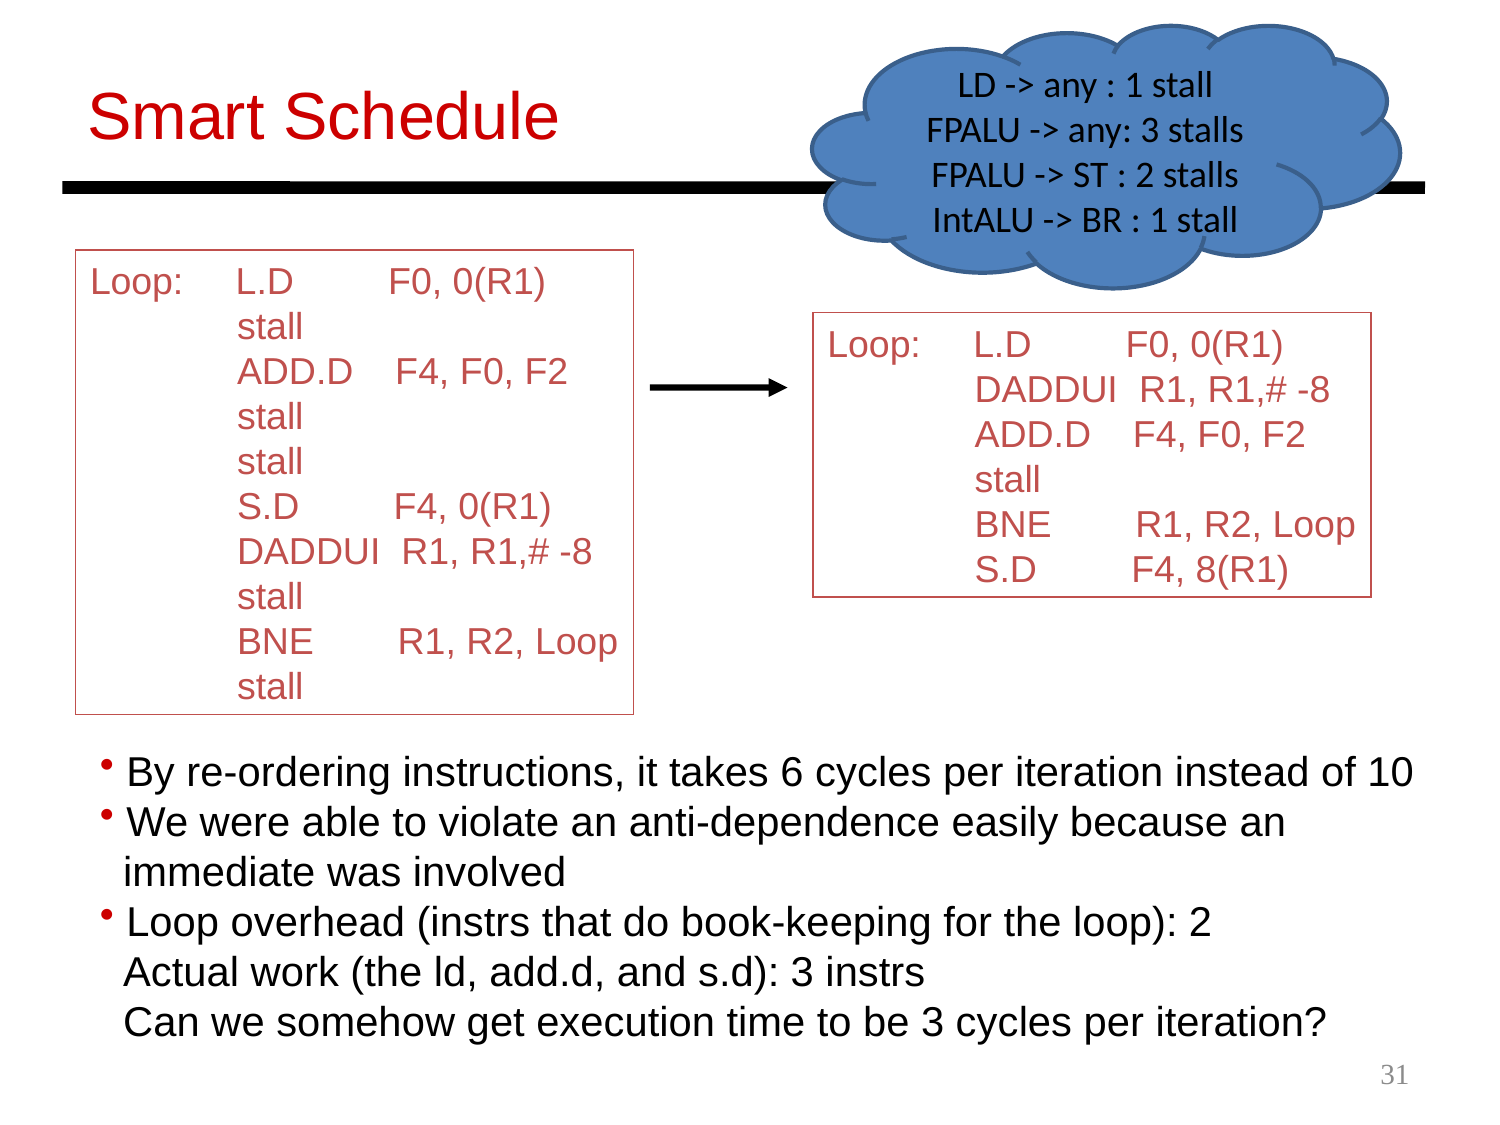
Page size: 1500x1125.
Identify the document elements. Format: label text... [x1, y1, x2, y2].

text_box Loop: L.D F0, 0(R1) DADDUI R1, R1,# -8 ADD.D F4, F0, F2 stall BNE R1, R2, Loop S.D F4, 8(R1) [812, 312, 1371, 598]
text_box Loop: L.D F0, 0(R1) stall ADD.D F4, F0, F2 stall stall S.D F4, 0(R1) DADDUI R1, R1,# -8 stall BNE R1, R2, Loop stall [75, 249, 634, 715]
slide_number 31 [1074, 1053, 1425, 1103]
text_box LD -> any : 1 stall FPALU -> any: 3 stalls FPALU -> ST : 2 stalls IntALU -> BR : 1 stall [809, 23, 1403, 291]
text_box By re-ordering instructions, it takes 6 cycles per iteration instead of 10 We were able to violate an anti-dependence easily because an immediate was involved Loop overhead (instrs that do book-keeping for the loop): 2 Actual work (the ld, add.d, and s.d): 3 instrs Can we somehow get execution time to be 3 cycles per iteration? [85, 737, 1430, 1053]
text_box Smart Schedule [72, 65, 577, 160]
text_box [649, 381, 788, 394]
